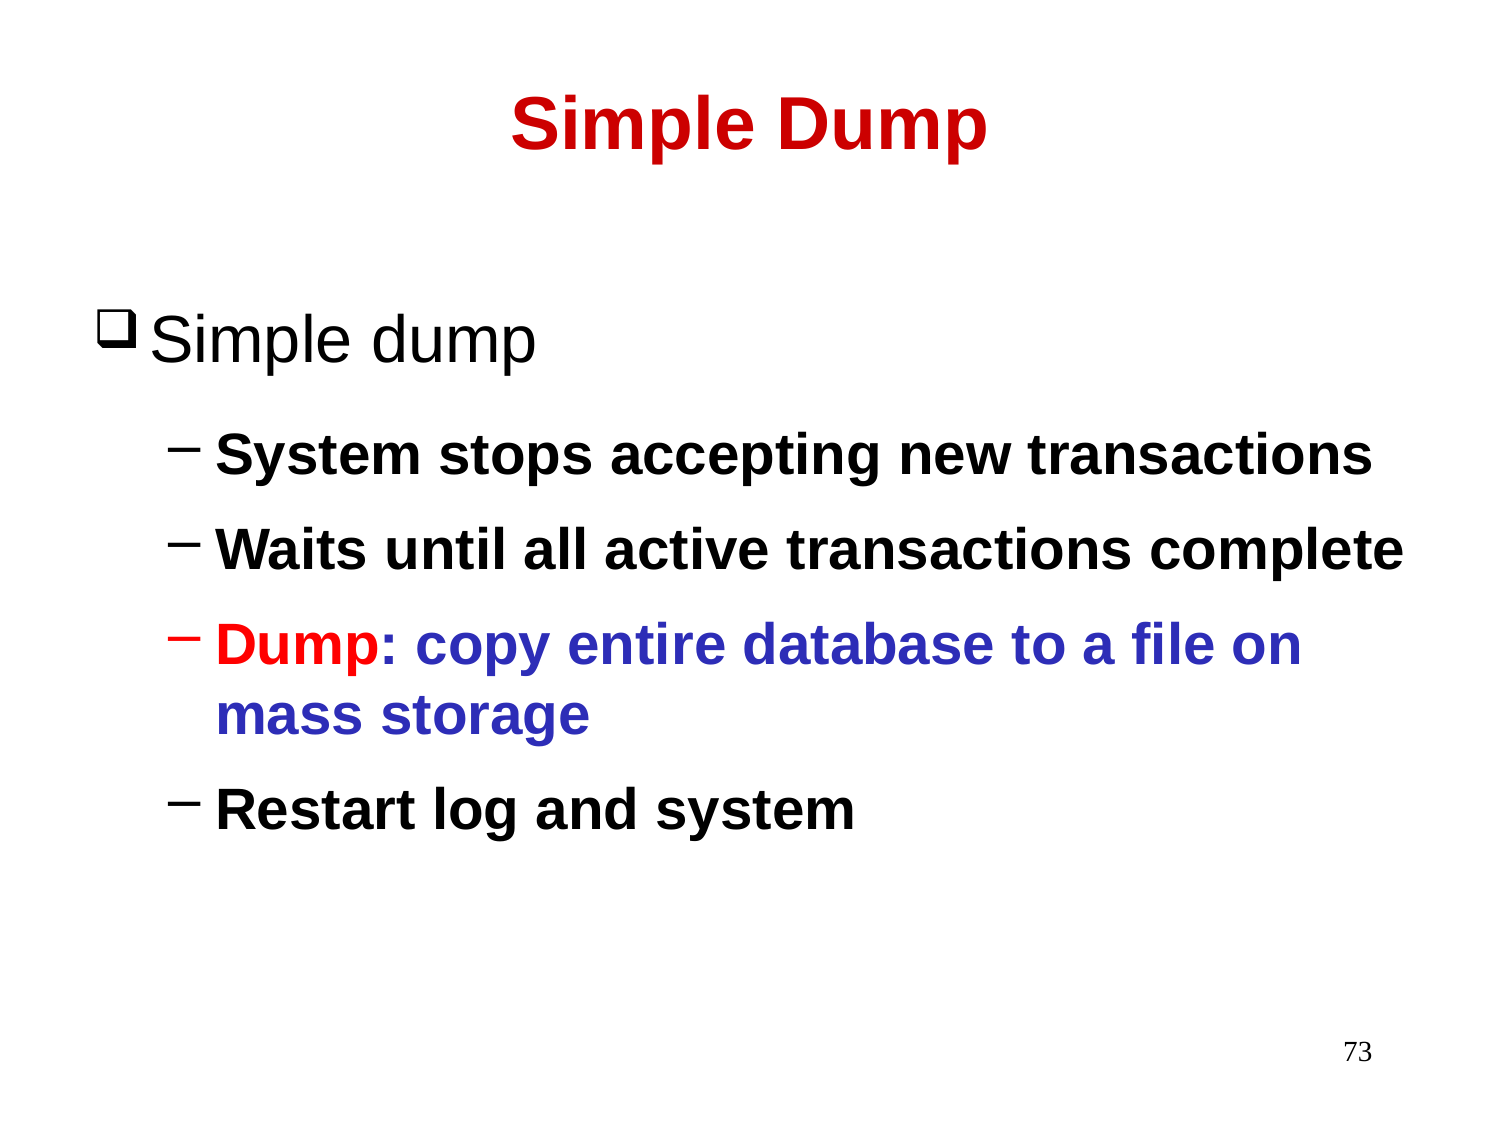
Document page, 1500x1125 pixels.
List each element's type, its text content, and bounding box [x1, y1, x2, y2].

text_box [1074, 1024, 1388, 1100]
title Simple Dump [112, 17, 1388, 221]
list Simple dump System stops accepting new transactions Waits until all active transactions complete Dump: copy entire database to a file on mass storage Restart log and system [78, 287, 1438, 941]
